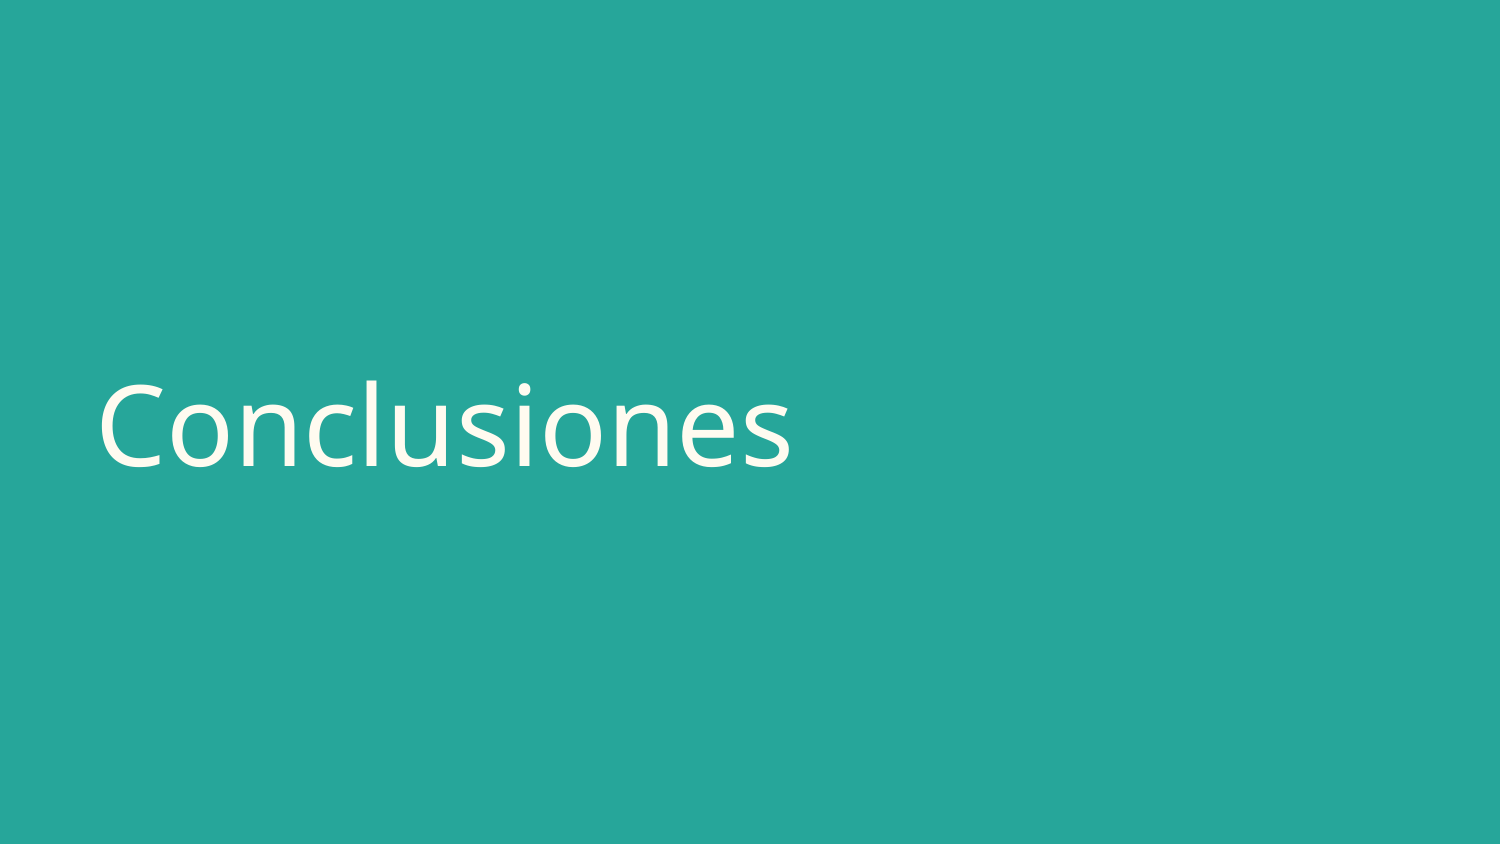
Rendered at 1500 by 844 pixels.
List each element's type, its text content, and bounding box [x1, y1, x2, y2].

title Conclusiones [80, 86, 1000, 758]
